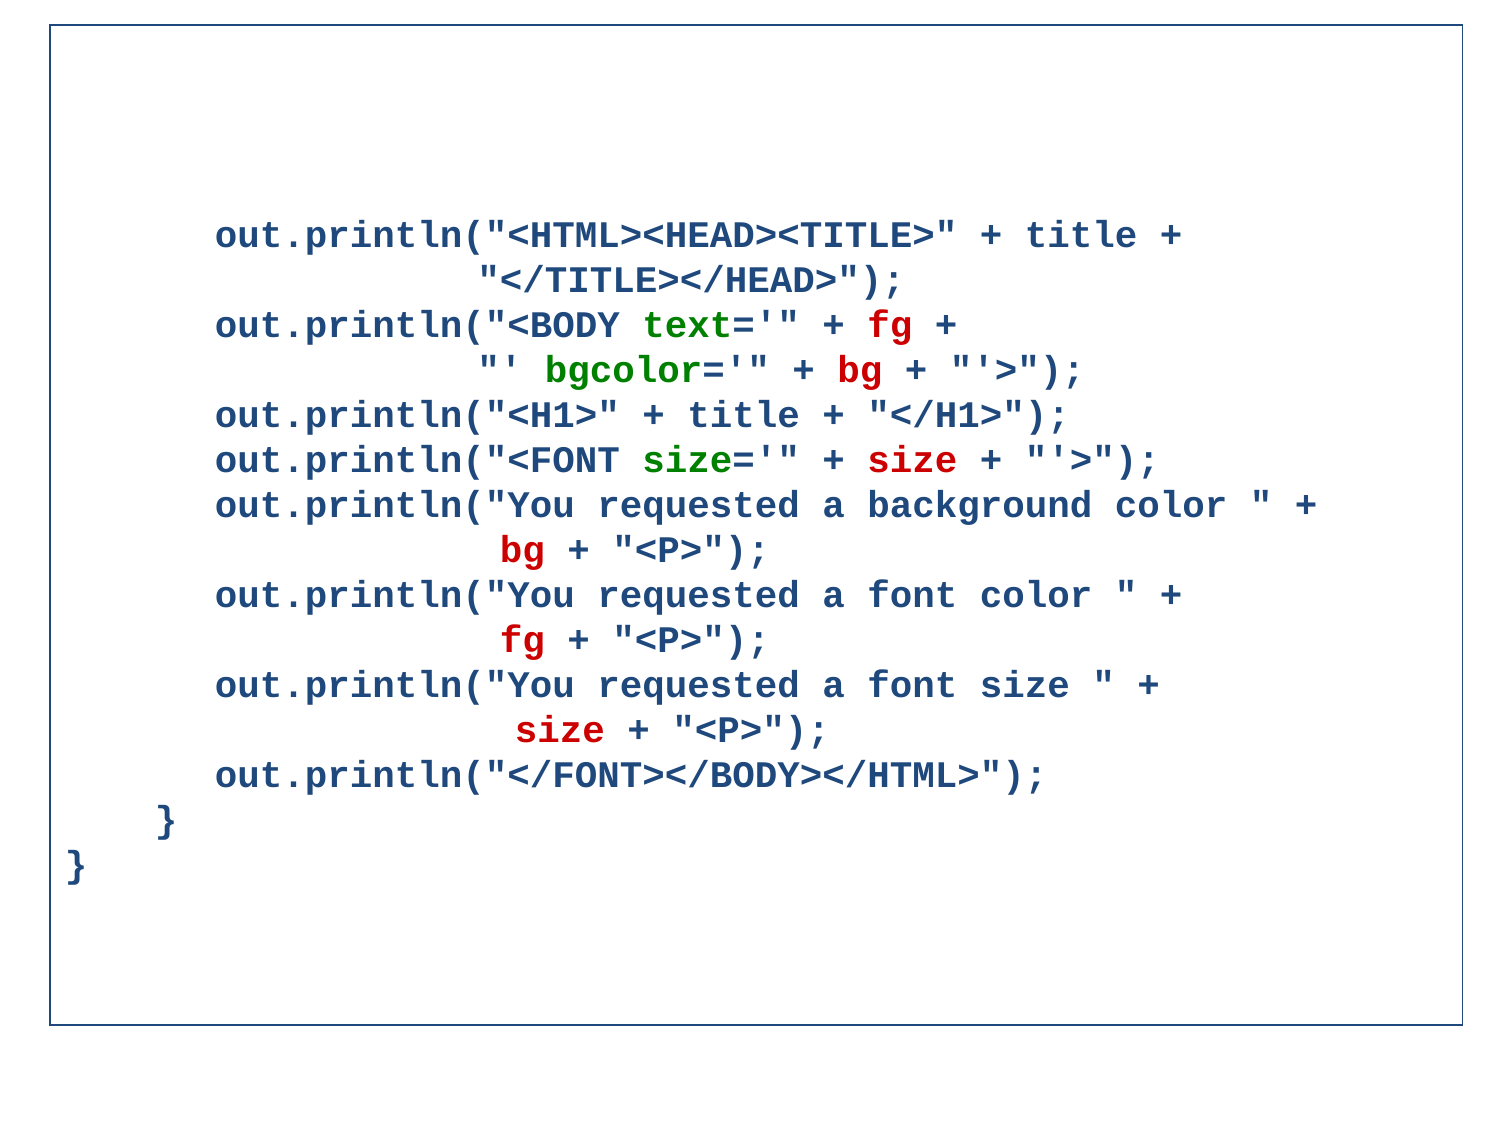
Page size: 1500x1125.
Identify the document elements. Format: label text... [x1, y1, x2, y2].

text_box out.println("<HTML><HEAD><TITLE>" + title + "</TITLE></HEAD>"); out.println("<BODY text='" + fg + "' bgcolor='" + bg + "'>"); out.println("<H1>" + title + "</H1>"); out.println("<FONT size='" + size + "'>"); out.println("You requested a background color " + bg + "<P>"); out.println("You requested a font color " + fg + "<P>"); out.println("You requested a font size " + size + "<P>"); out.println("</FONT></BODY></HTML>"); } } [49, 24, 1463, 1025]
